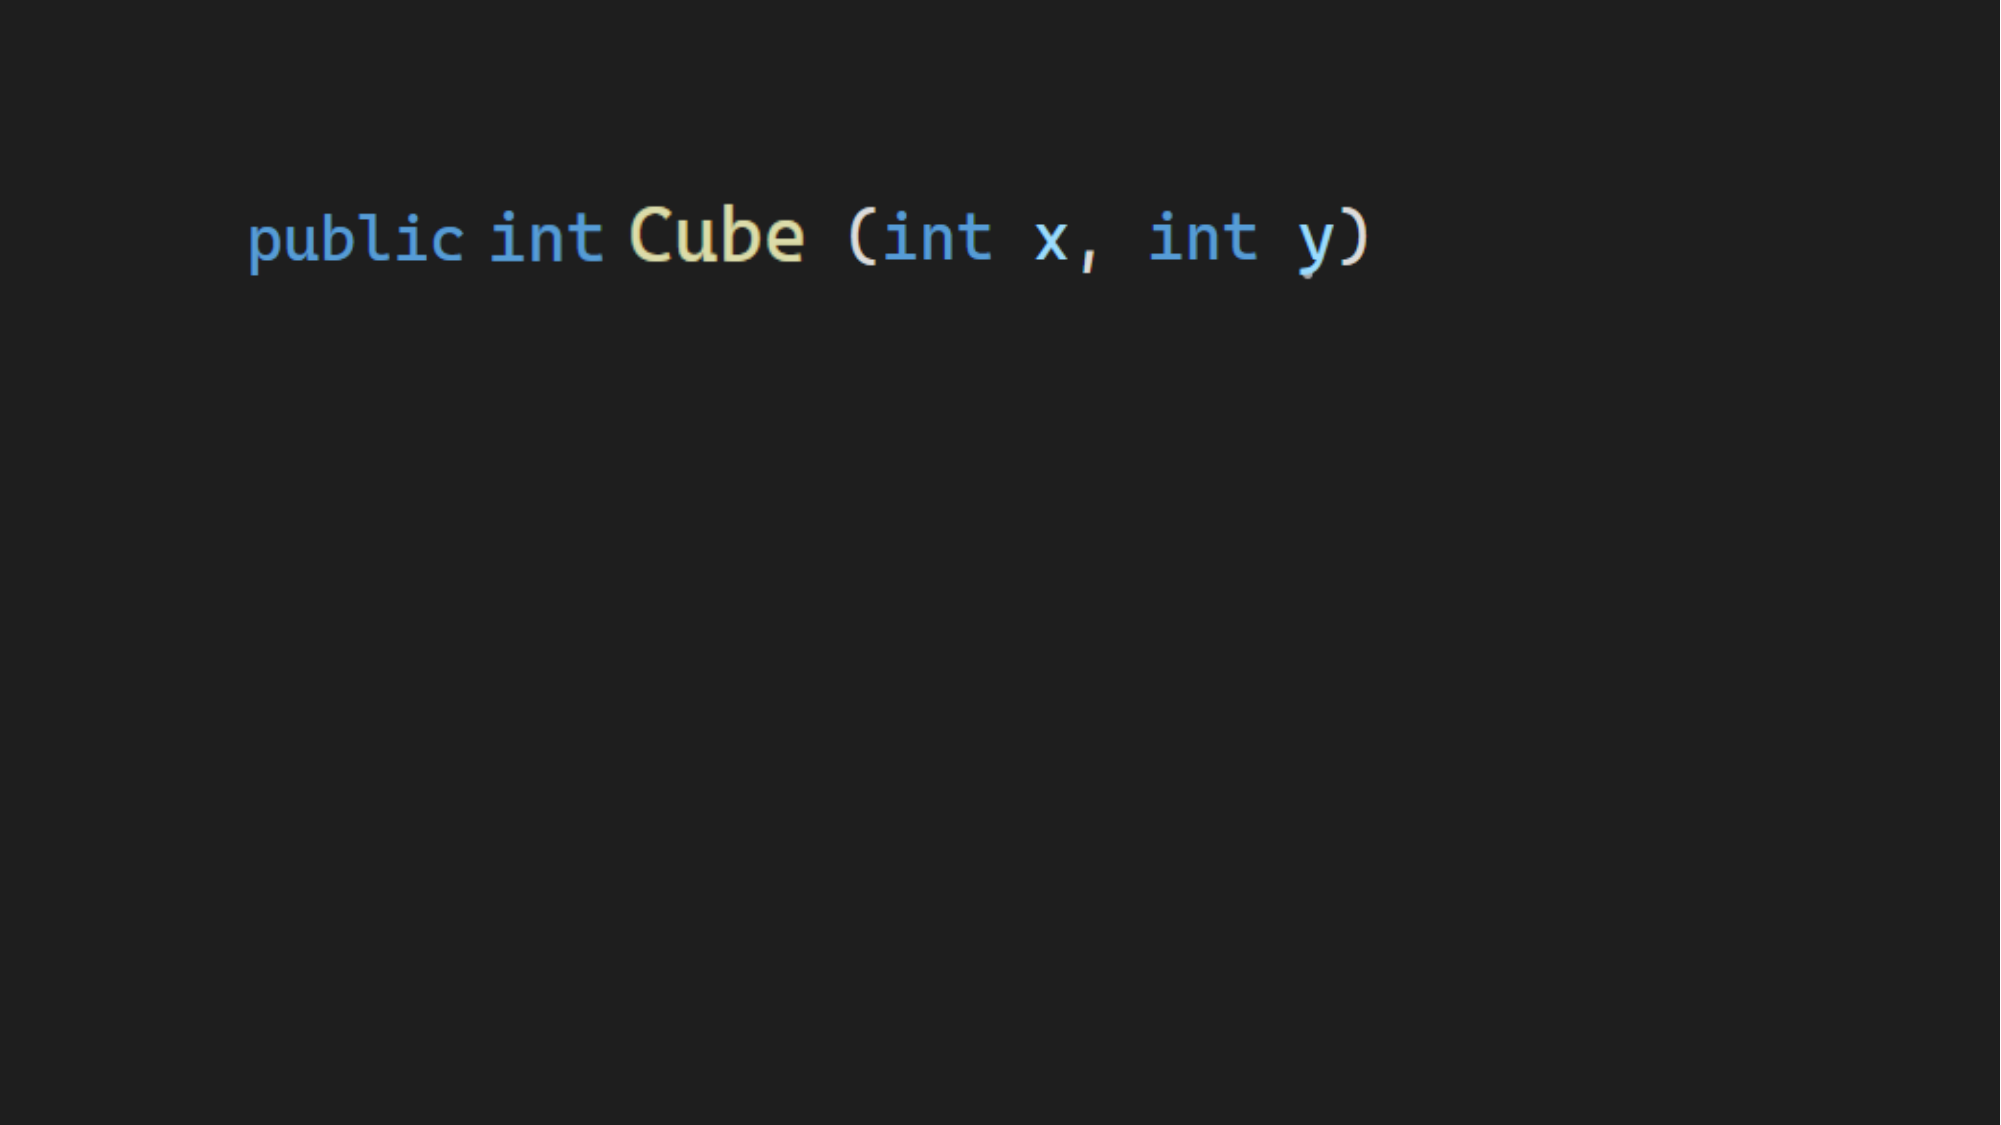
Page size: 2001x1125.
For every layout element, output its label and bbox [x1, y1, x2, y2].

picture [240, 179, 1380, 291]
